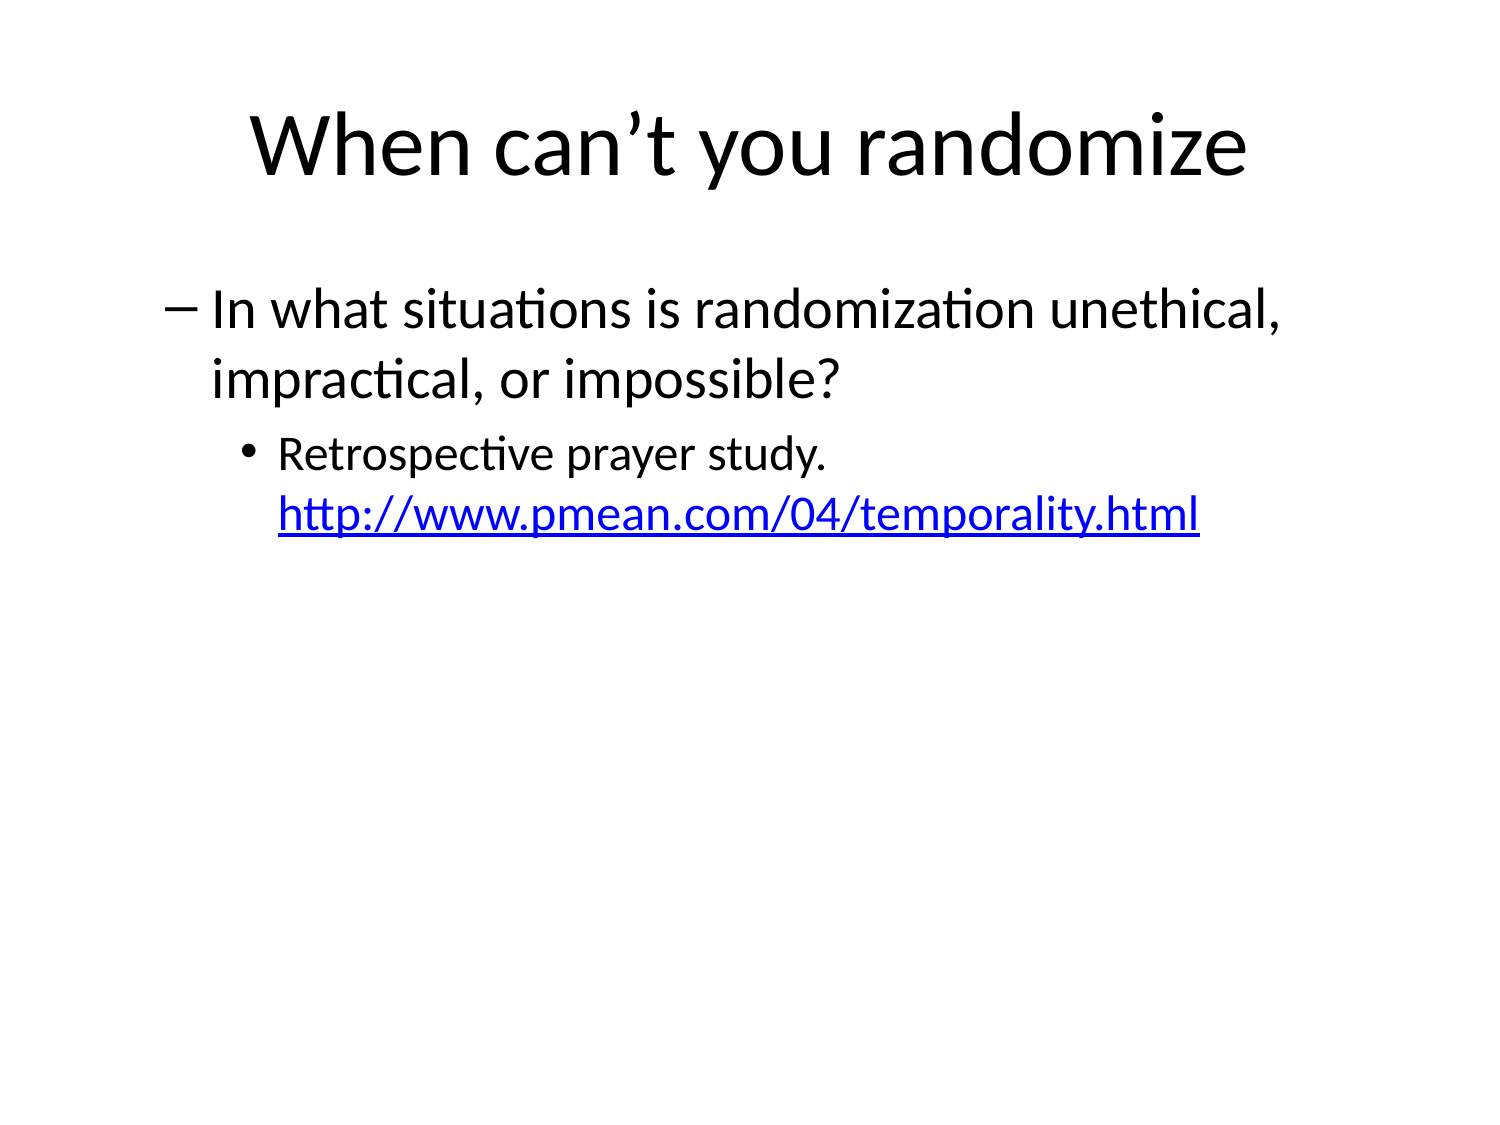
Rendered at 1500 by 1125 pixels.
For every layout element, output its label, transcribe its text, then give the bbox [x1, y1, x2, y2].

list In what situations is randomization unethical, impractical, or impossible? Retrospective prayer study. http://www.pmean.com/04/temporality.html [75, 262, 1425, 1005]
title When can’t you randomize [75, 45, 1425, 233]
